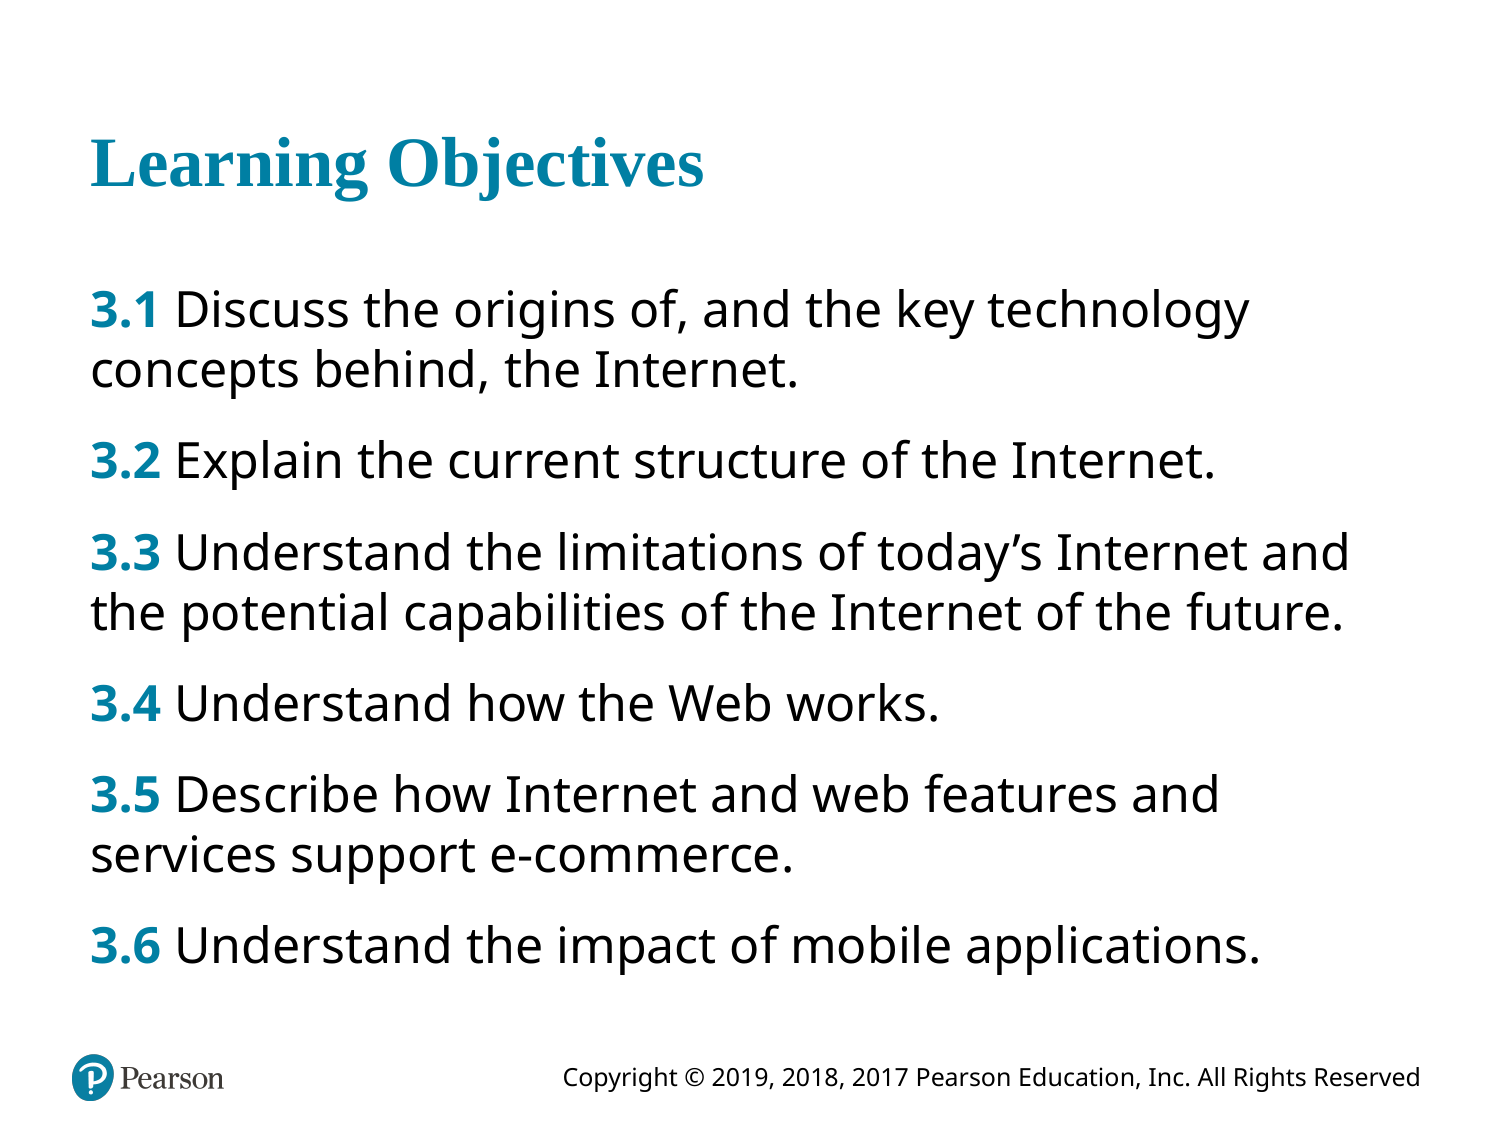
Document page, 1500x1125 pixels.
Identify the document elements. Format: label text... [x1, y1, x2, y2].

list 3.1 Discuss the origins of, and the key technology concepts behind, the Internet. 3.2 Explain the current structure of the Internet. 3.3 Understand the limitations of today’s Internet and the potential capabilities of the Internet of the future. 3.4 Understand how the Web works. 3.5 Describe how Internet and web features and services support e-commerce. 3.6 Understand the impact of mobile applications. [75, 262, 1425, 1003]
picture [72, 1054, 88, 1070]
title Learning Objectives [75, 35, 1425, 216]
picture [98, 1054, 224, 1101]
picture [72, 1087, 83, 1101]
picture [80, 1063, 106, 1088]
